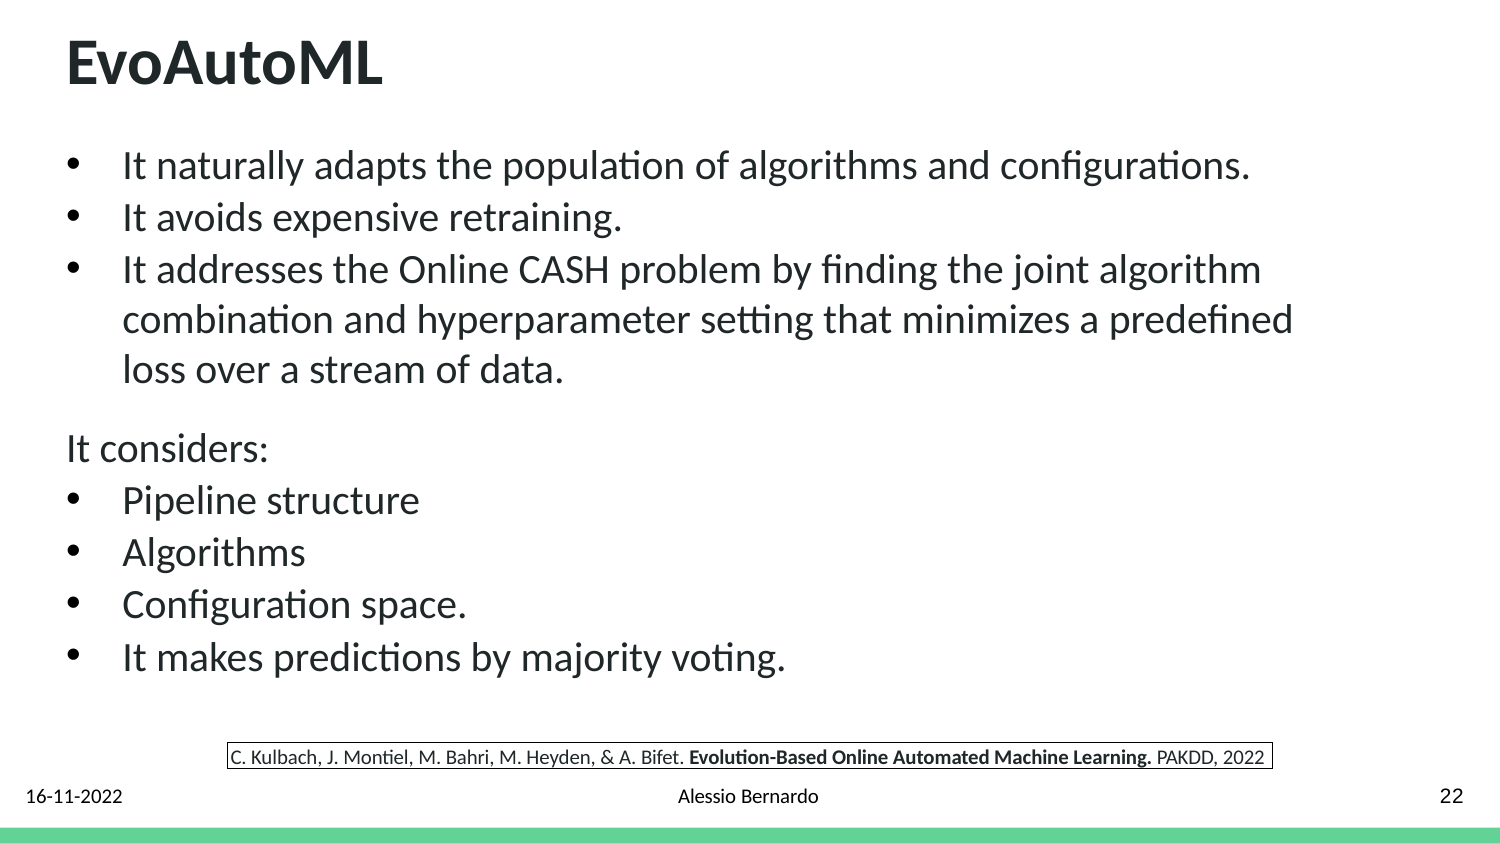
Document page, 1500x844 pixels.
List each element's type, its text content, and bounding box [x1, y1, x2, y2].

title EvoAutoML [64, 15, 918, 108]
text_box Alessio Bernardo [676, 781, 824, 808]
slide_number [23, 781, 126, 844]
text_box It naturally adapts the population of algorithms and configurations. It avoids expensive retraining. It addresses the Online CASH problem by finding the joint algorithm combination and hyperparameter setting that minimizes a predefined loss over a stream of data. It considers: Pipeline structure Algorithms Configuration space. It makes predictions by majority voting. [64, 108, 1351, 680]
text_box C. Kulbach, J. Montiel, M. Bahri, M. Heyden, & A. Bifet. Evolution-Based Online Automated Machine Learning. PAKDD, 2022 [227, 742, 1273, 769]
slide_number 22 [1433, 782, 1474, 844]
